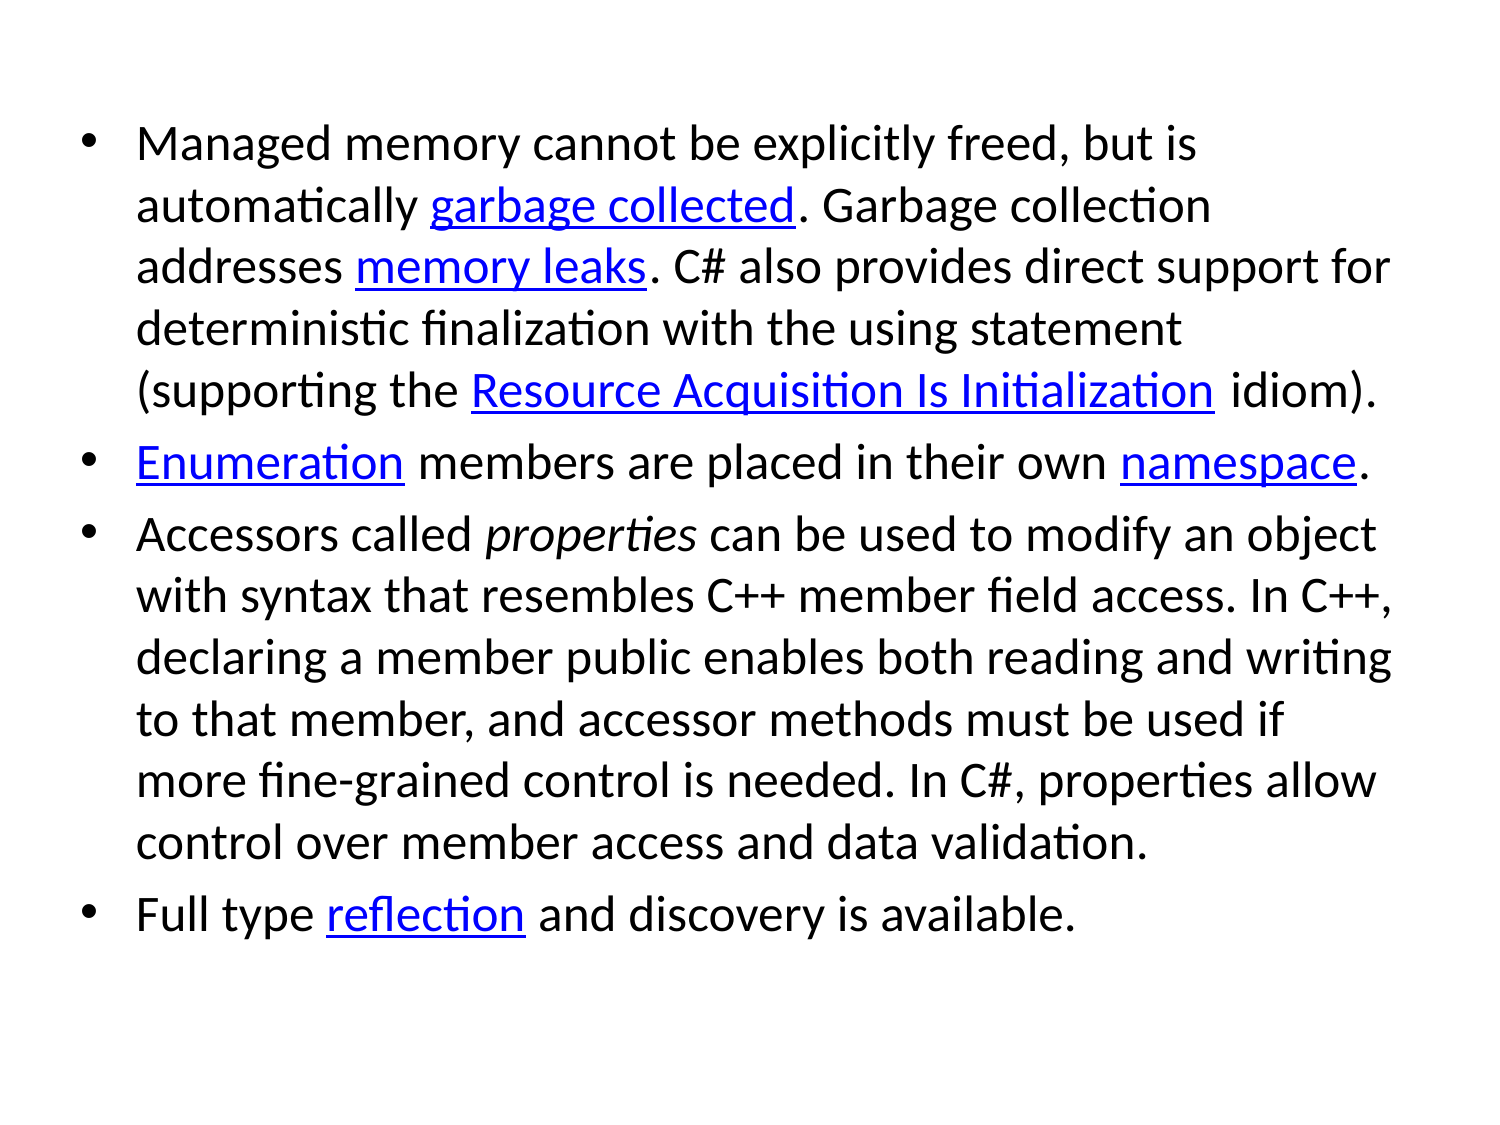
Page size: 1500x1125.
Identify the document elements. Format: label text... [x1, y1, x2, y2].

list Managed memory cannot be explicitly freed, but is automatically garbage collected. Garbage collection addresses memory leaks. C# also provides direct support for deterministic finalization with the using statement (supporting the Resource Acquisition Is Initialization idiom). Enumeration members are placed in their own namespace. Accessors called properties can be used to modify an object with syntax that resembles C++ member field access. In C++, declaring a member public enables both reading and writing to that member, and accessor methods must be used if more fine-grained control is needed. In C#, properties allow control over member access and data validation. Full type reflection and discovery is available. [64, 101, 1415, 1017]
